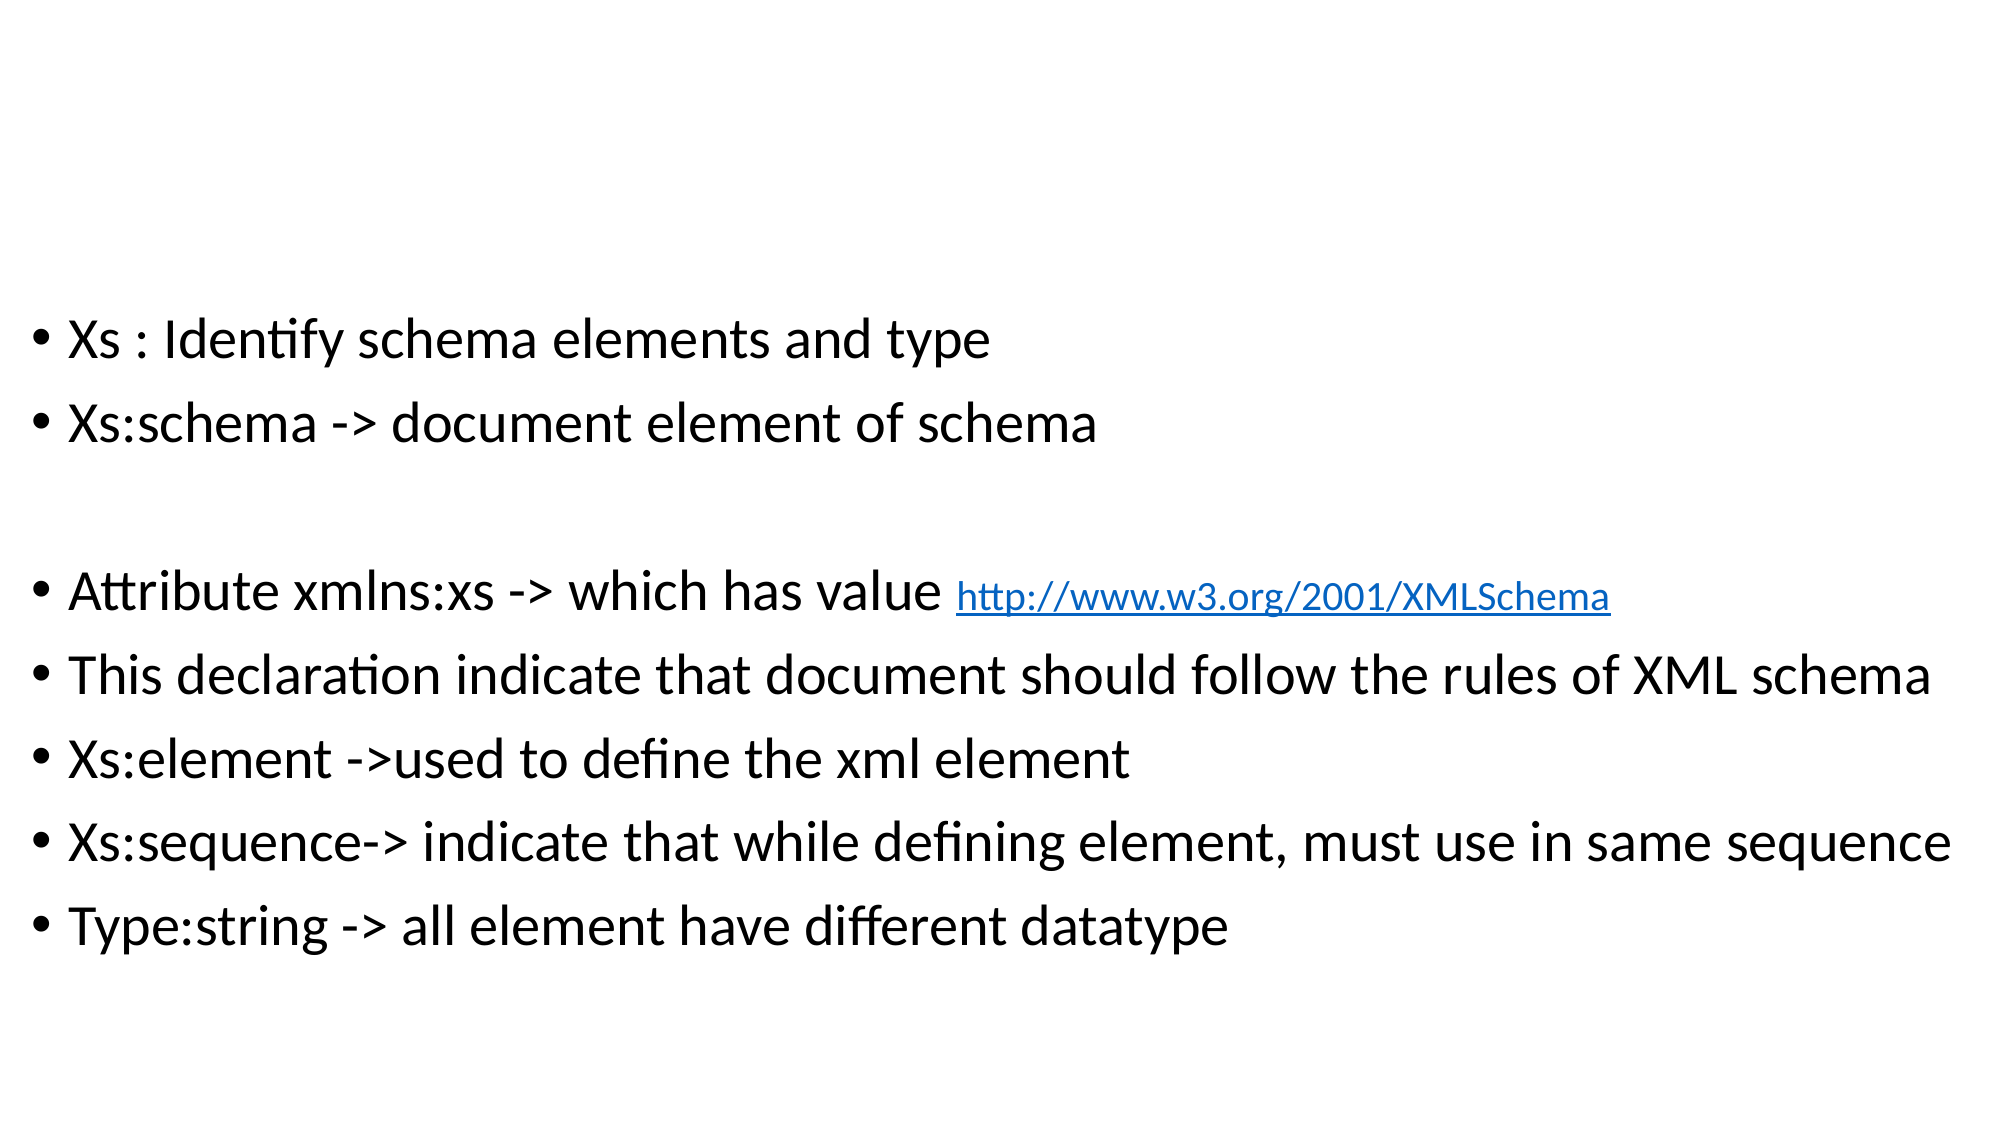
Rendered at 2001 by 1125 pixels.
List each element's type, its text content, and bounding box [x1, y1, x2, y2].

list Xs : Identify schema elements and type Xs:schema -> document element of schema Attribute xmlns:xs -> which has value http://www.w3.org/2001/XMLSchema This declaration indicate that document should follow the rules of XML schema Xs:element ->used to define the xml element Xs:sequence-> indicate that while defining element, must use in same sequence Type:string -> all element have different datatype [16, 301, 2000, 1015]
